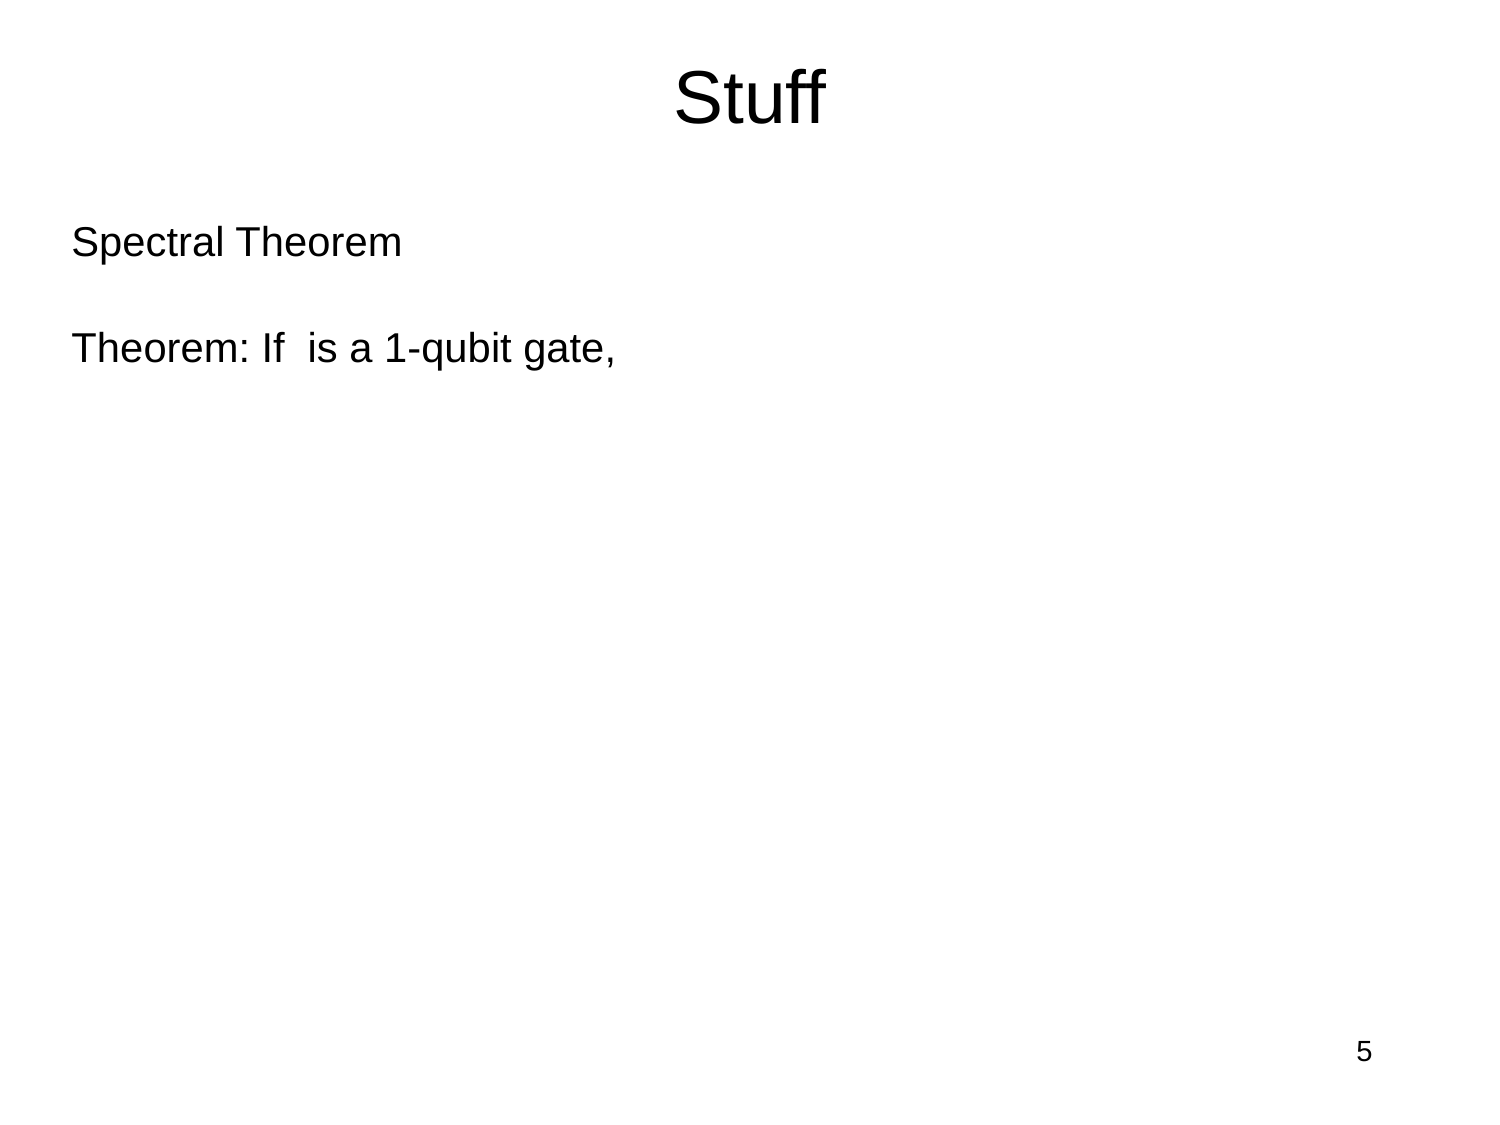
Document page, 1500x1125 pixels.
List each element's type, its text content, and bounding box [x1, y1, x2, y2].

title Stuff [112, 37, 1388, 151]
slide_number 5 [1074, 1024, 1388, 1101]
